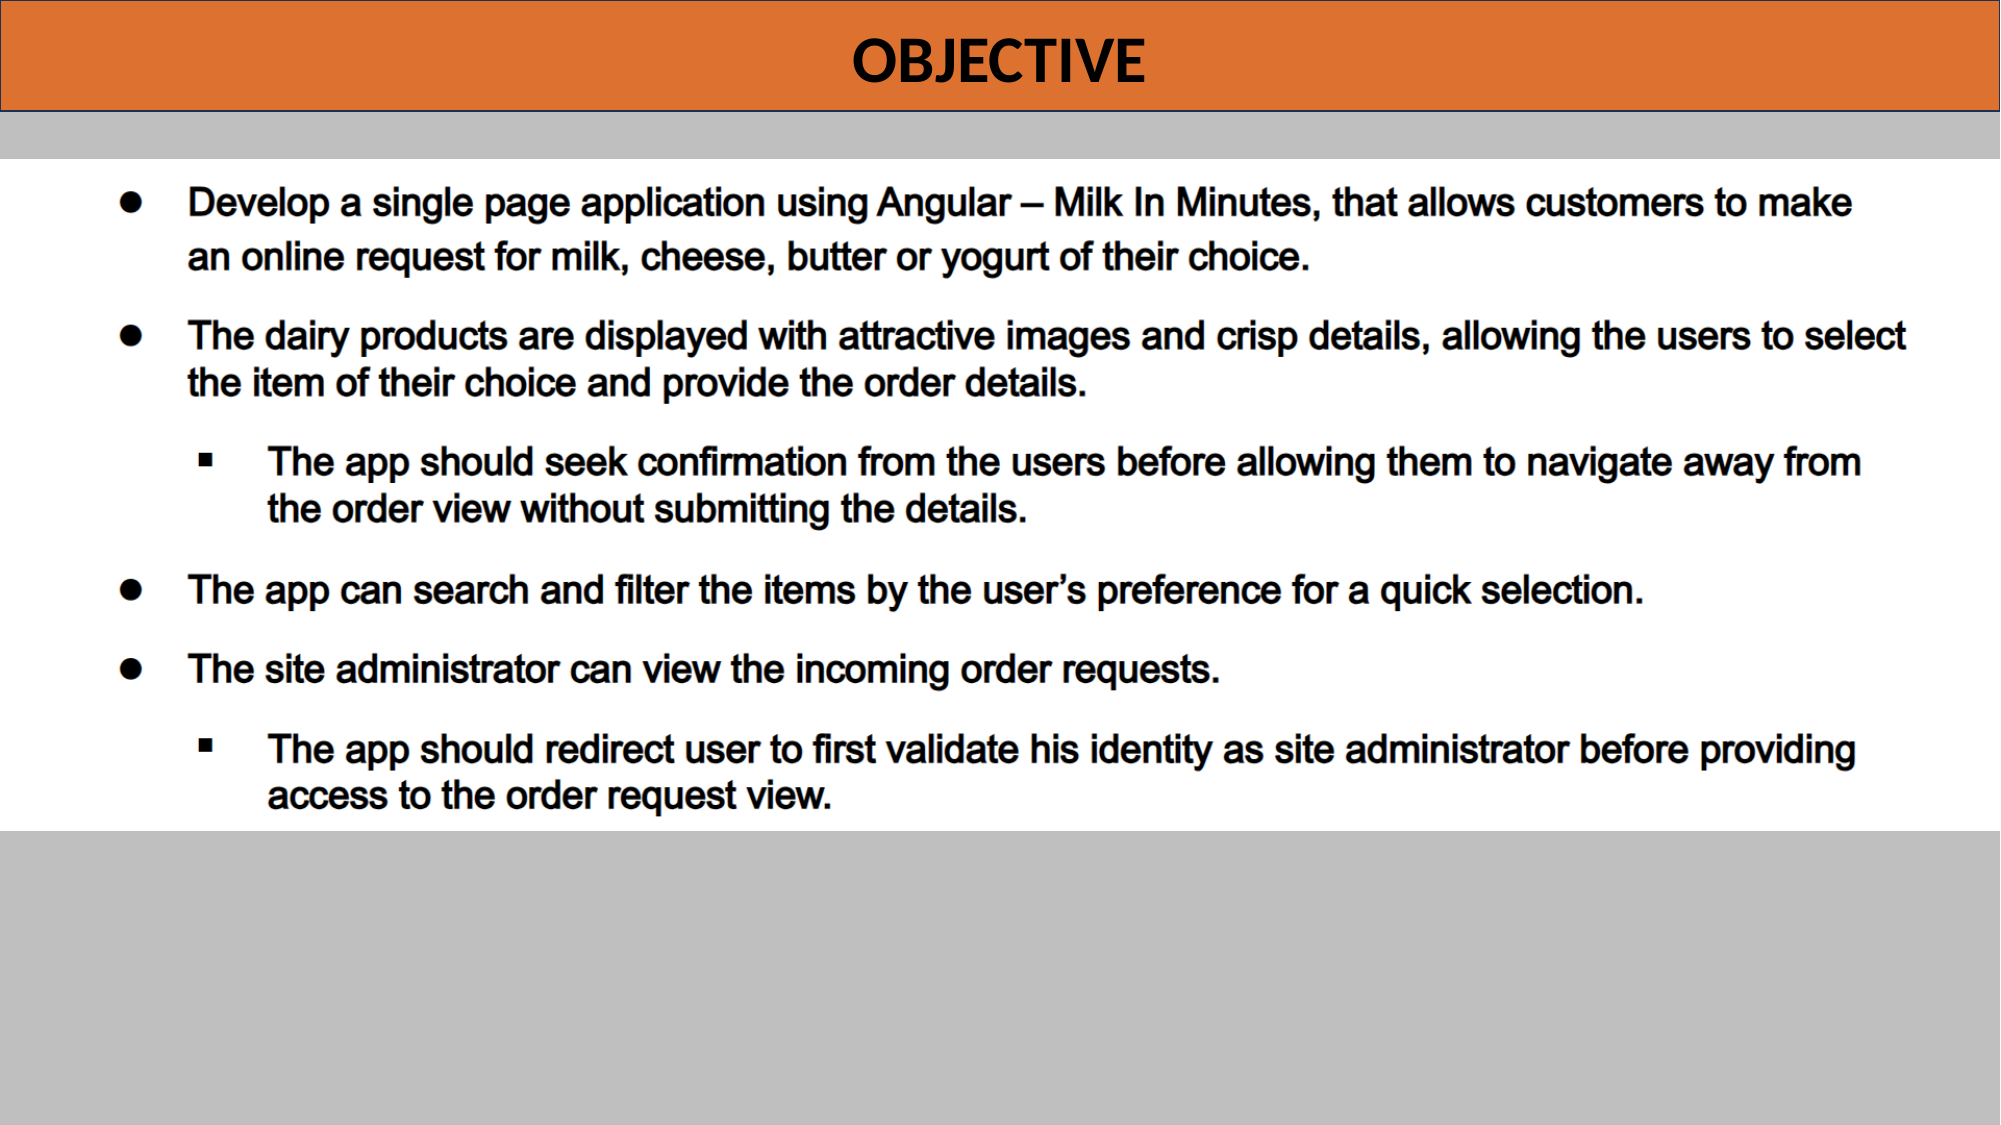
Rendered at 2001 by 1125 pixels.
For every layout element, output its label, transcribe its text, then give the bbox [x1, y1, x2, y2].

picture [0, 159, 2000, 831]
text_box OBJECTIVE [0, 0, 2000, 112]
